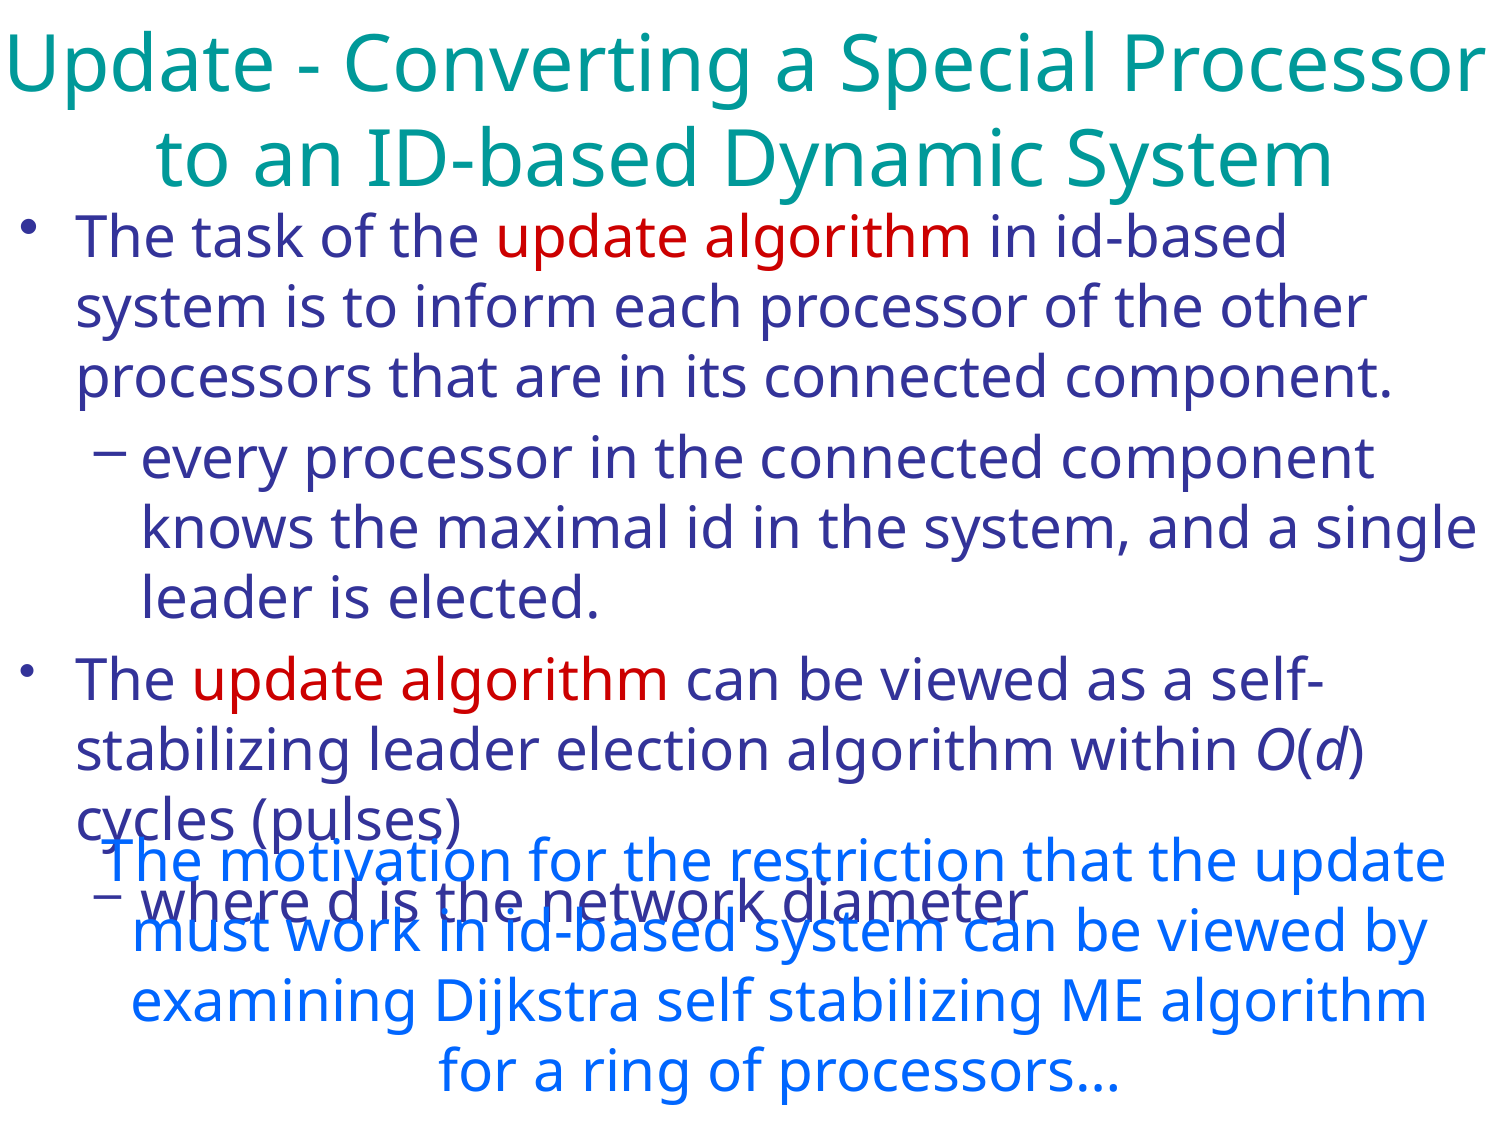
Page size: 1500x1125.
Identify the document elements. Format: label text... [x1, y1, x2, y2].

text_box The motivation for the restriction that the update must work in id-based system can be viewed by examining Dijkstra self stabilizing ME algorithm for a ring of processors… [34, 815, 1469, 1111]
list The task of the update algorithm in id-based system is to inform each processor of the other processors that are in its connected component. every processor in the connected component knows the maximal id in the system, and a single leader is elected. The update algorithm can be viewed as a self-stabilizing leader election algorithm within O(d) cycles (pulses) where d is the network diameter [3, 191, 1497, 786]
title Update - Converting a Special Processor to an ID-based Dynamic System [0, 13, 1497, 202]
